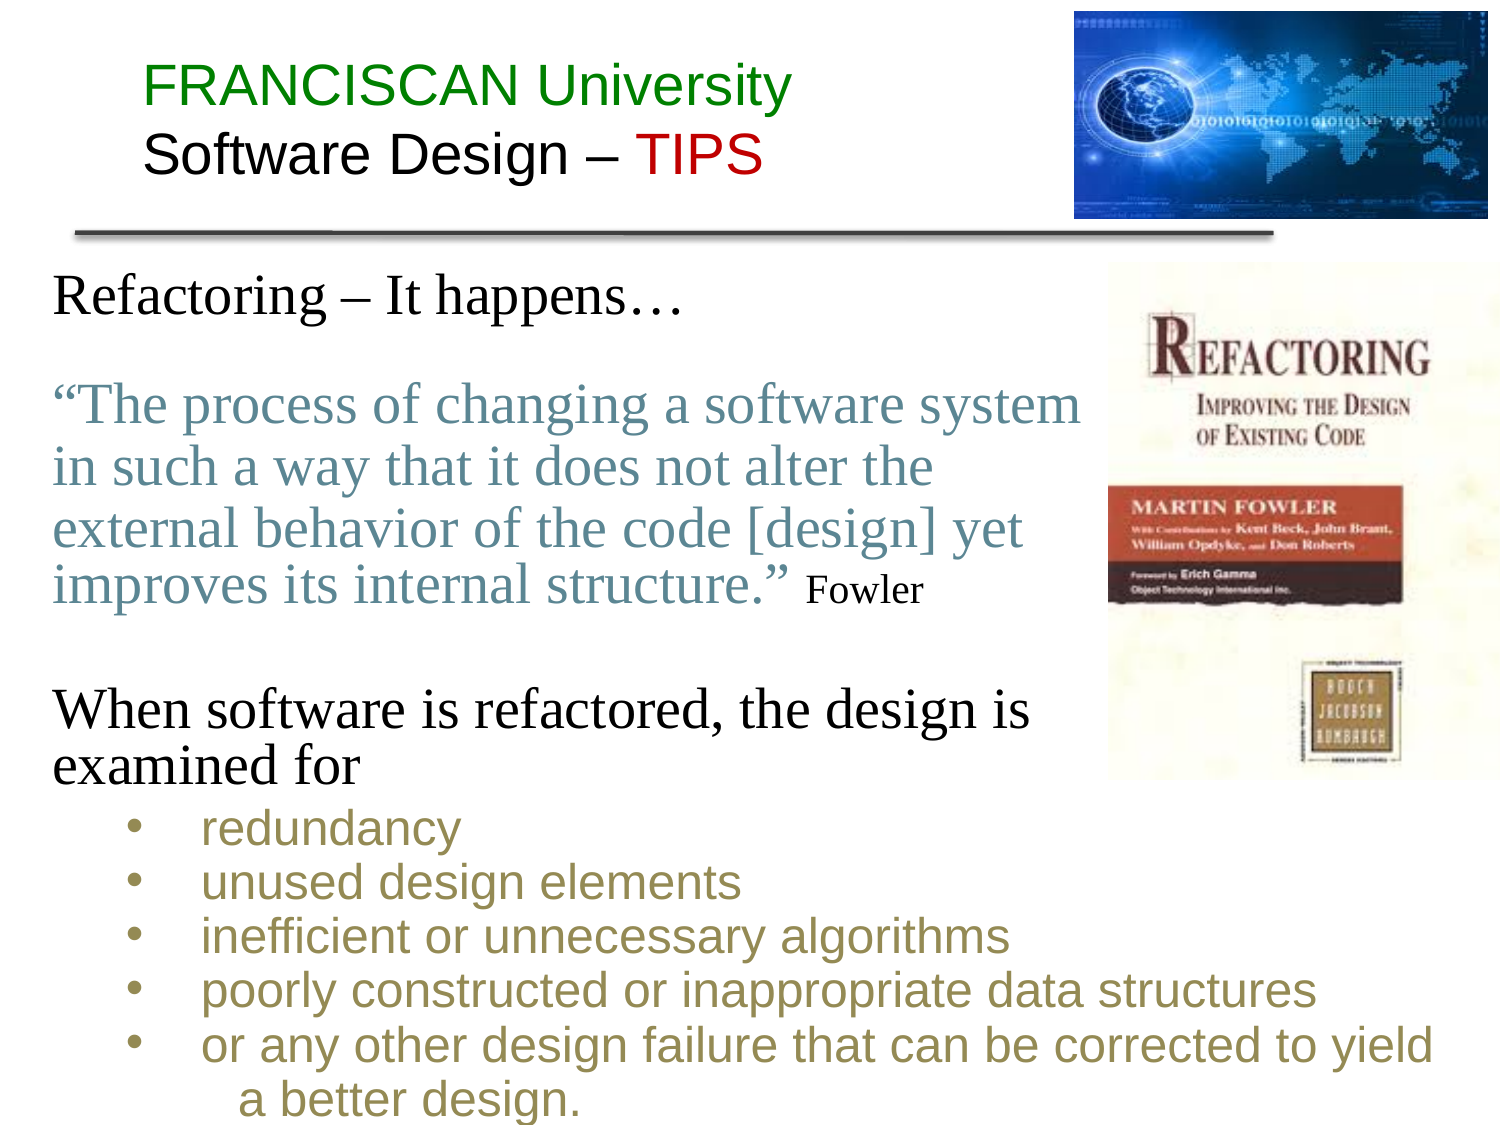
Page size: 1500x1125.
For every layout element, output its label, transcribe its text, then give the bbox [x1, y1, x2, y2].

picture [1074, 11, 1488, 219]
title [74, 44, 1272, 233]
picture [1108, 262, 1500, 780]
text_box Refactoring – It happens… “The process of changing a software system in such a way that it does not alter the external behavior of the code [design] yet improves its internal structure.” Fowler When software is refactored, the design is examined for [37, 262, 1250, 799]
text_box redundancy unused design elements inefficient or unnecessary algorithms poorly constructed or inappropriate data structures or any other design failure that can be corrected to yield a better design. [36, 799, 1465, 1125]
text_box FRANCISCAN University Software Design – TIPS [127, 39, 878, 195]
